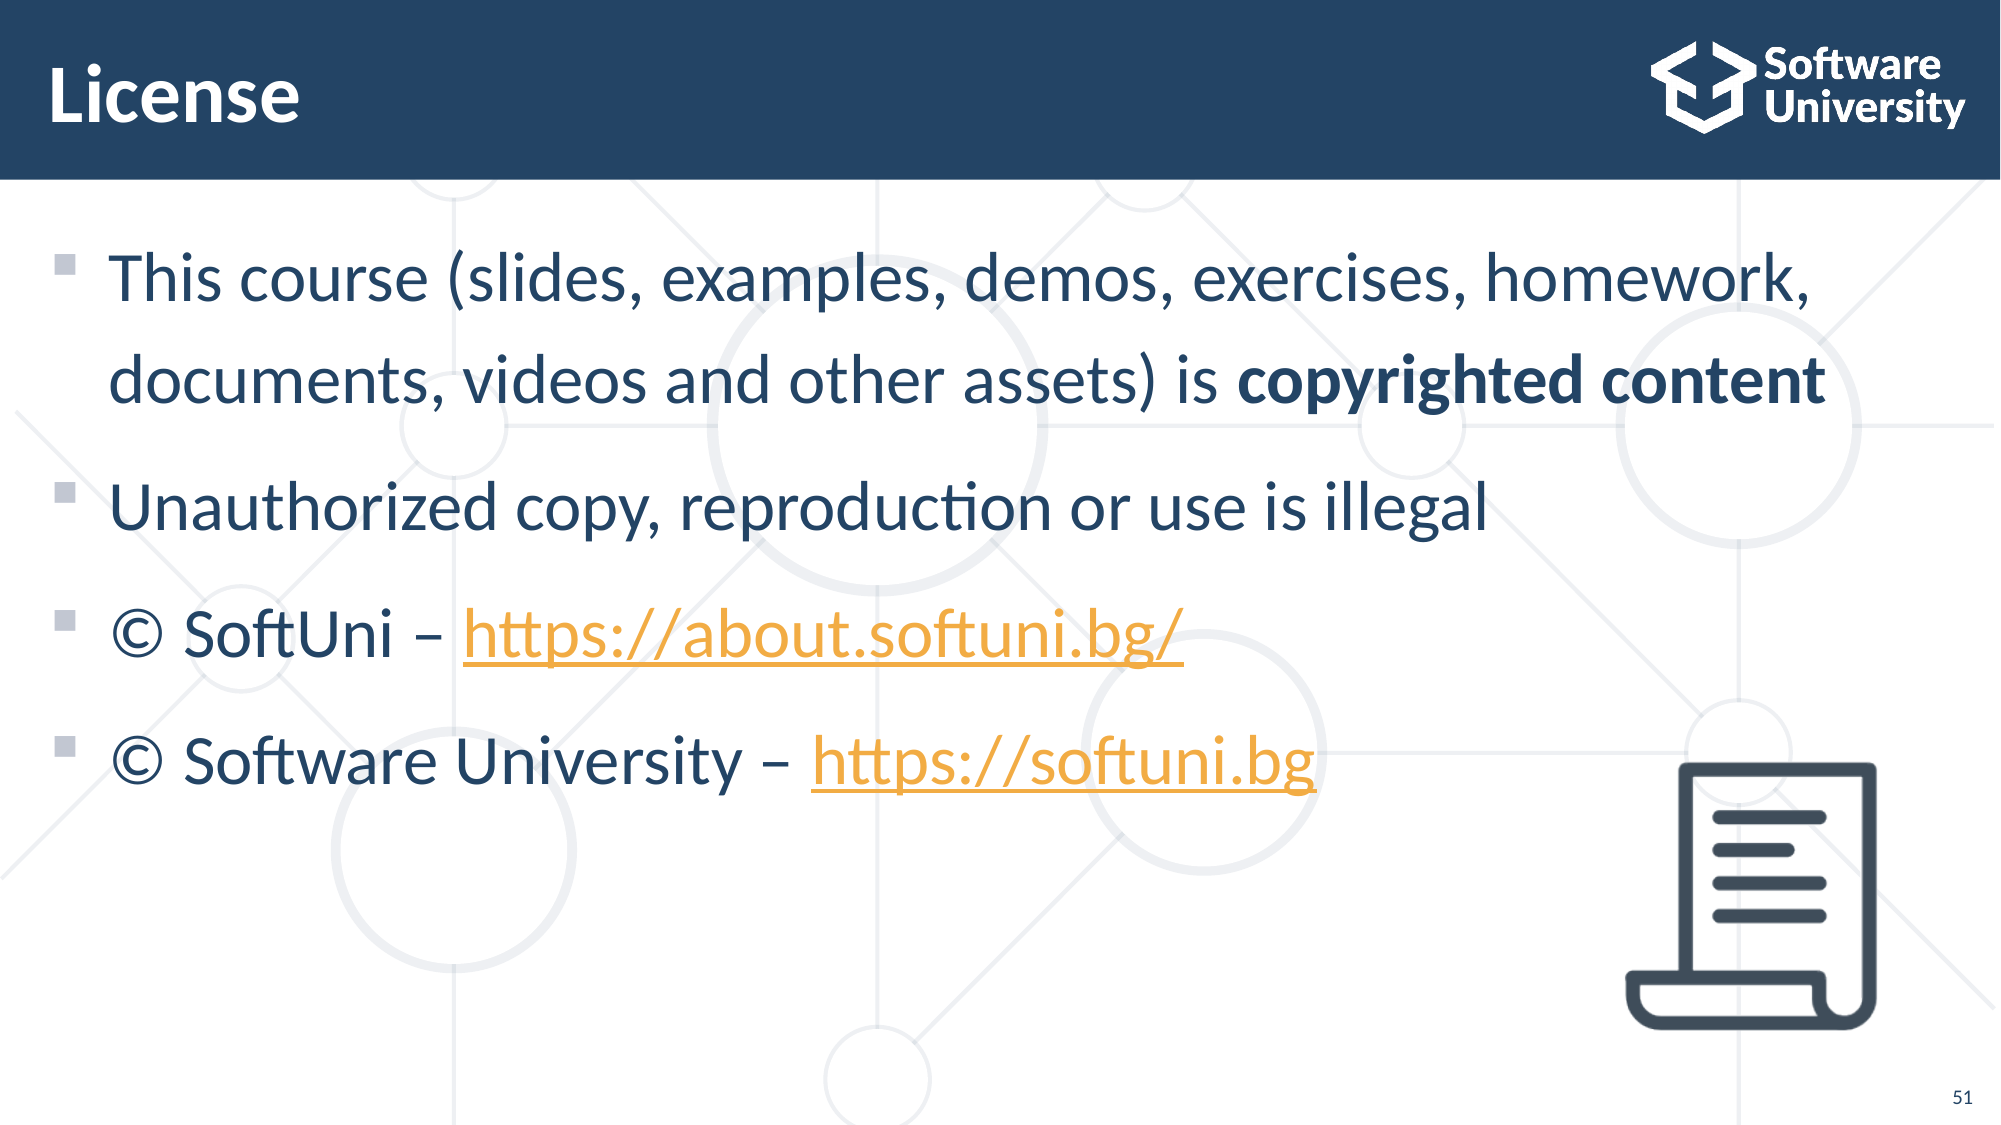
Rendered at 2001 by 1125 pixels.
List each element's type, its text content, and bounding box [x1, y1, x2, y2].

picture [1598, 728, 1916, 1065]
slide_number 51 [1927, 1067, 1989, 1117]
list This course (slides, examples, demos, exercises, homework, documents, videos and other assets) is copyrighted content Unauthorized copy, reproduction or use is illegal © SoftUni – https://about.softuni.bg/ © Software University – https://softuni.bg [31, 208, 1970, 1104]
picture [1651, 41, 1966, 134]
title License [31, 16, 1625, 162]
